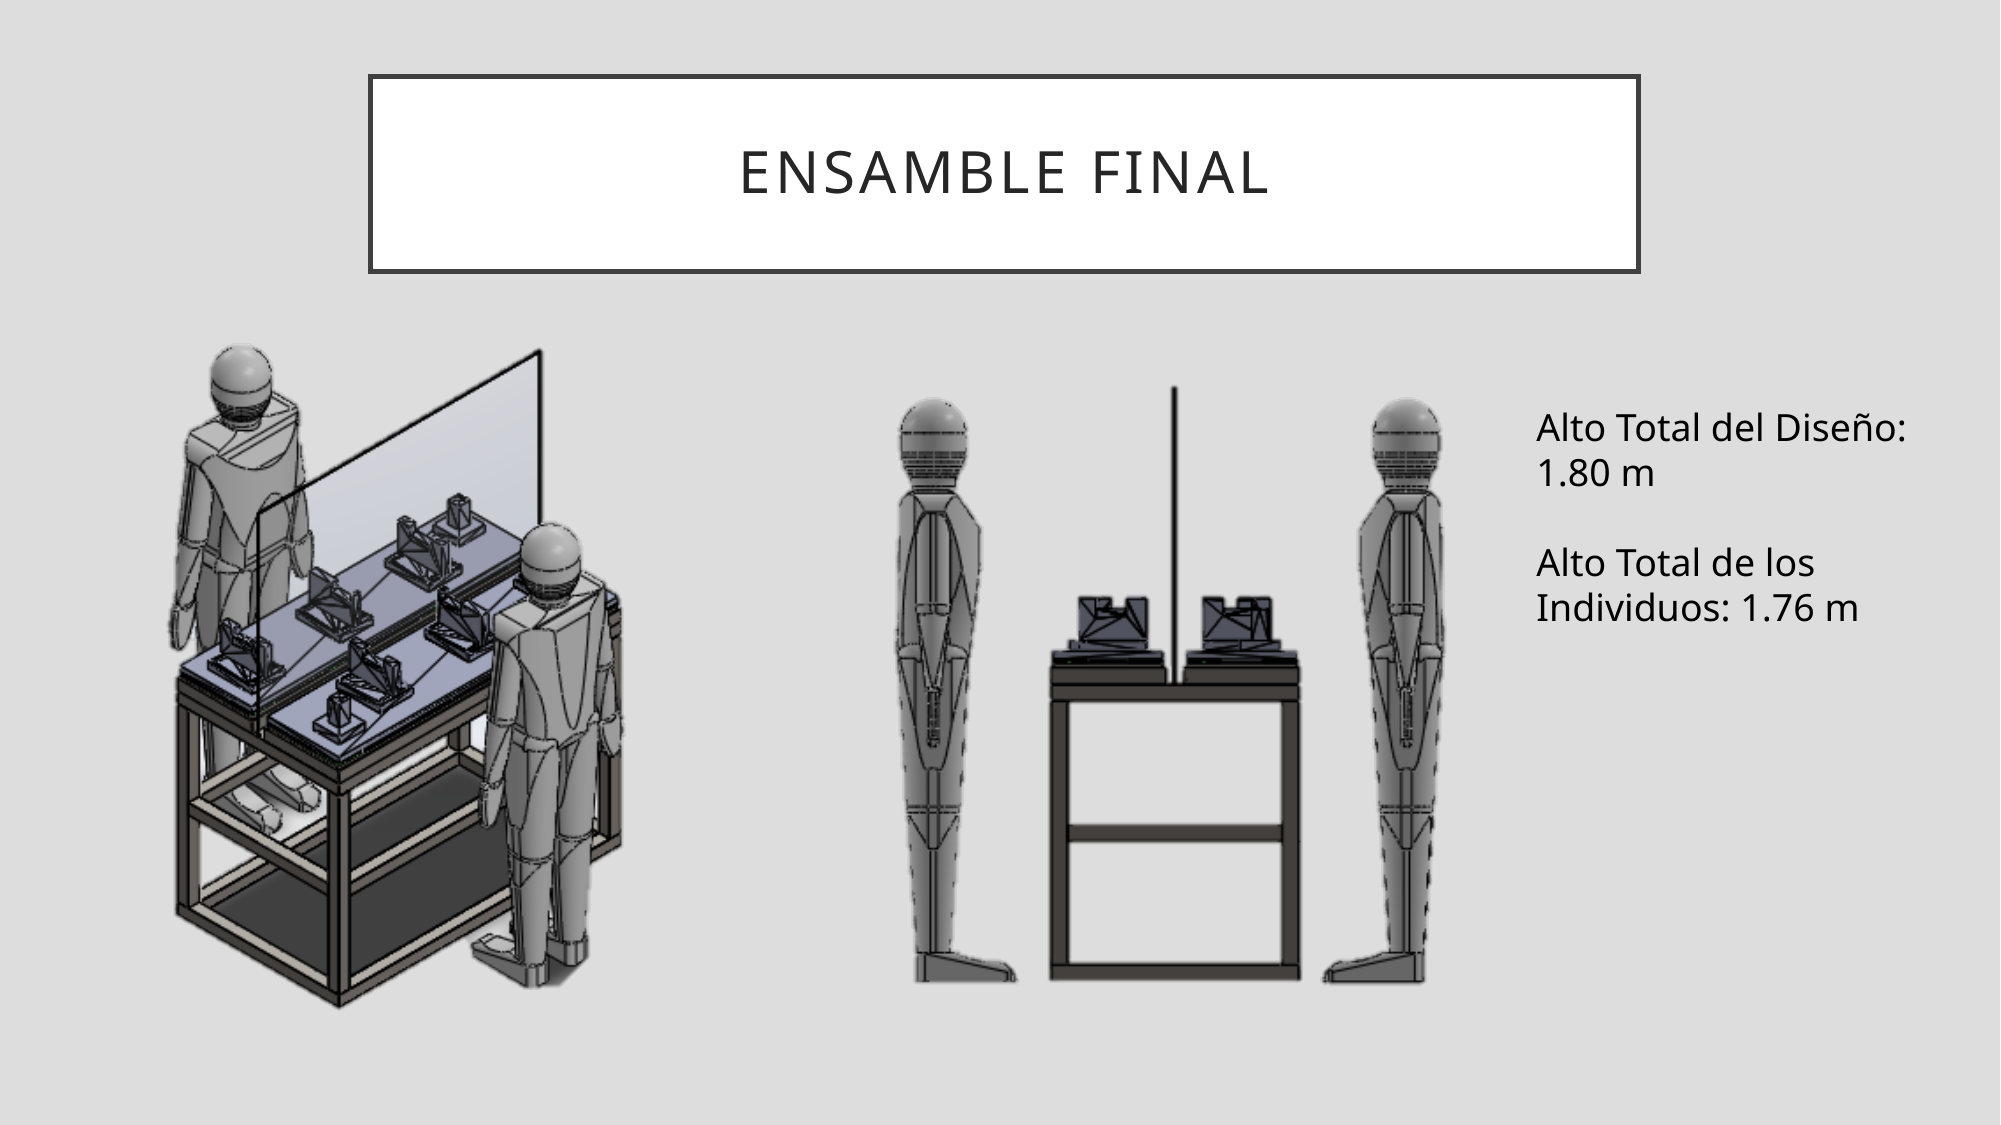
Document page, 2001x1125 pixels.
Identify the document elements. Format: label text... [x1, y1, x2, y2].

title ENSAMBLE FINAL [368, 74, 1641, 274]
picture [46, 237, 694, 1097]
text_box Alto Total del Diseño: 1.80 m Alto Total de los Individuos: 1.76 m [1522, 396, 1946, 637]
picture [806, 310, 1522, 1058]
